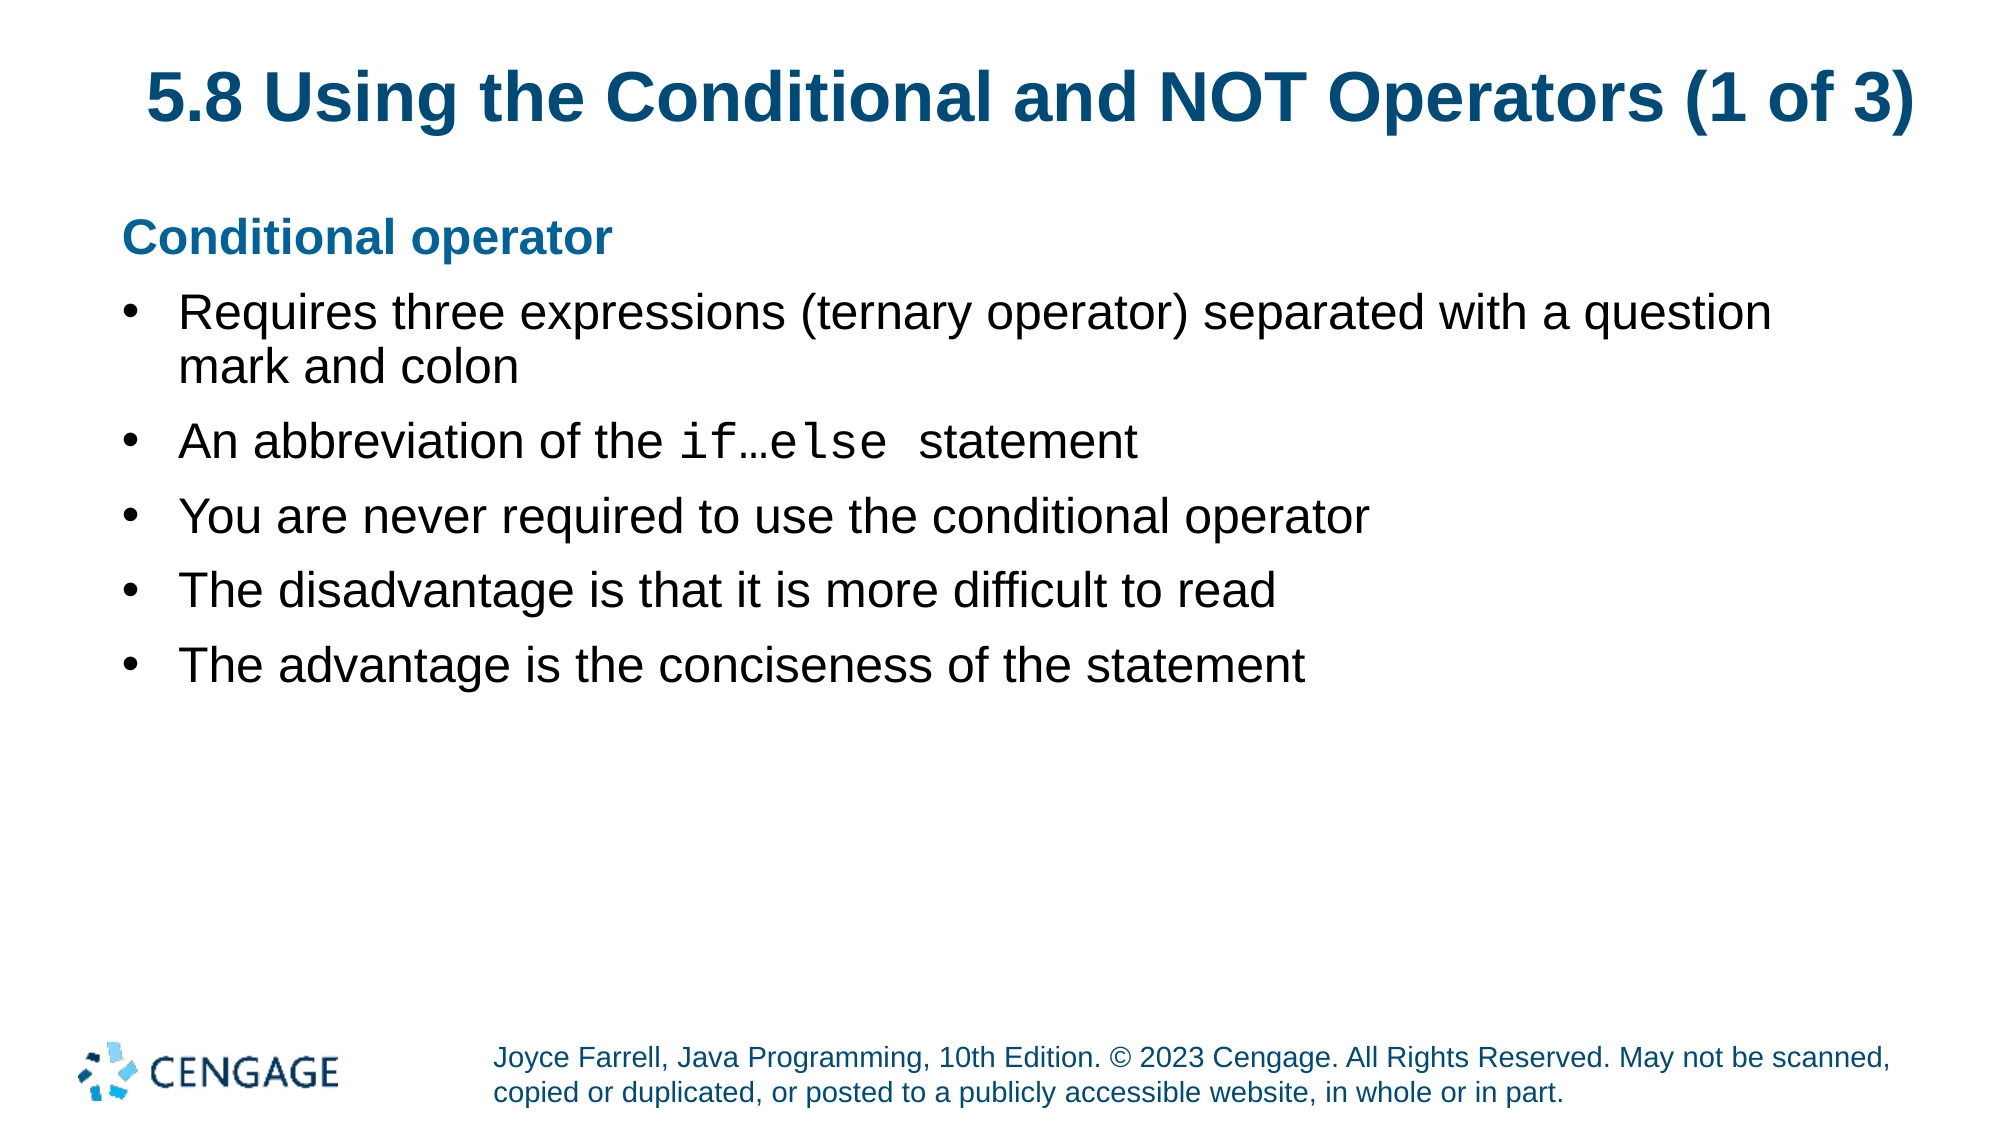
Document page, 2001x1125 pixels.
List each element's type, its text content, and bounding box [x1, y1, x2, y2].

list Conditional operator Requires three expressions (ternary operator) separated with a question mark and colon An abbreviation of the if…else statement You are never required to use the conditional operator The disadvantage is that it is more difficult to read The advantage is the conciseness of the statement [121, 211, 1880, 824]
title 5.8 Using the Conditional and NOT Operators (1 of 3) [137, 59, 1928, 171]
picture [78, 1042, 338, 1101]
